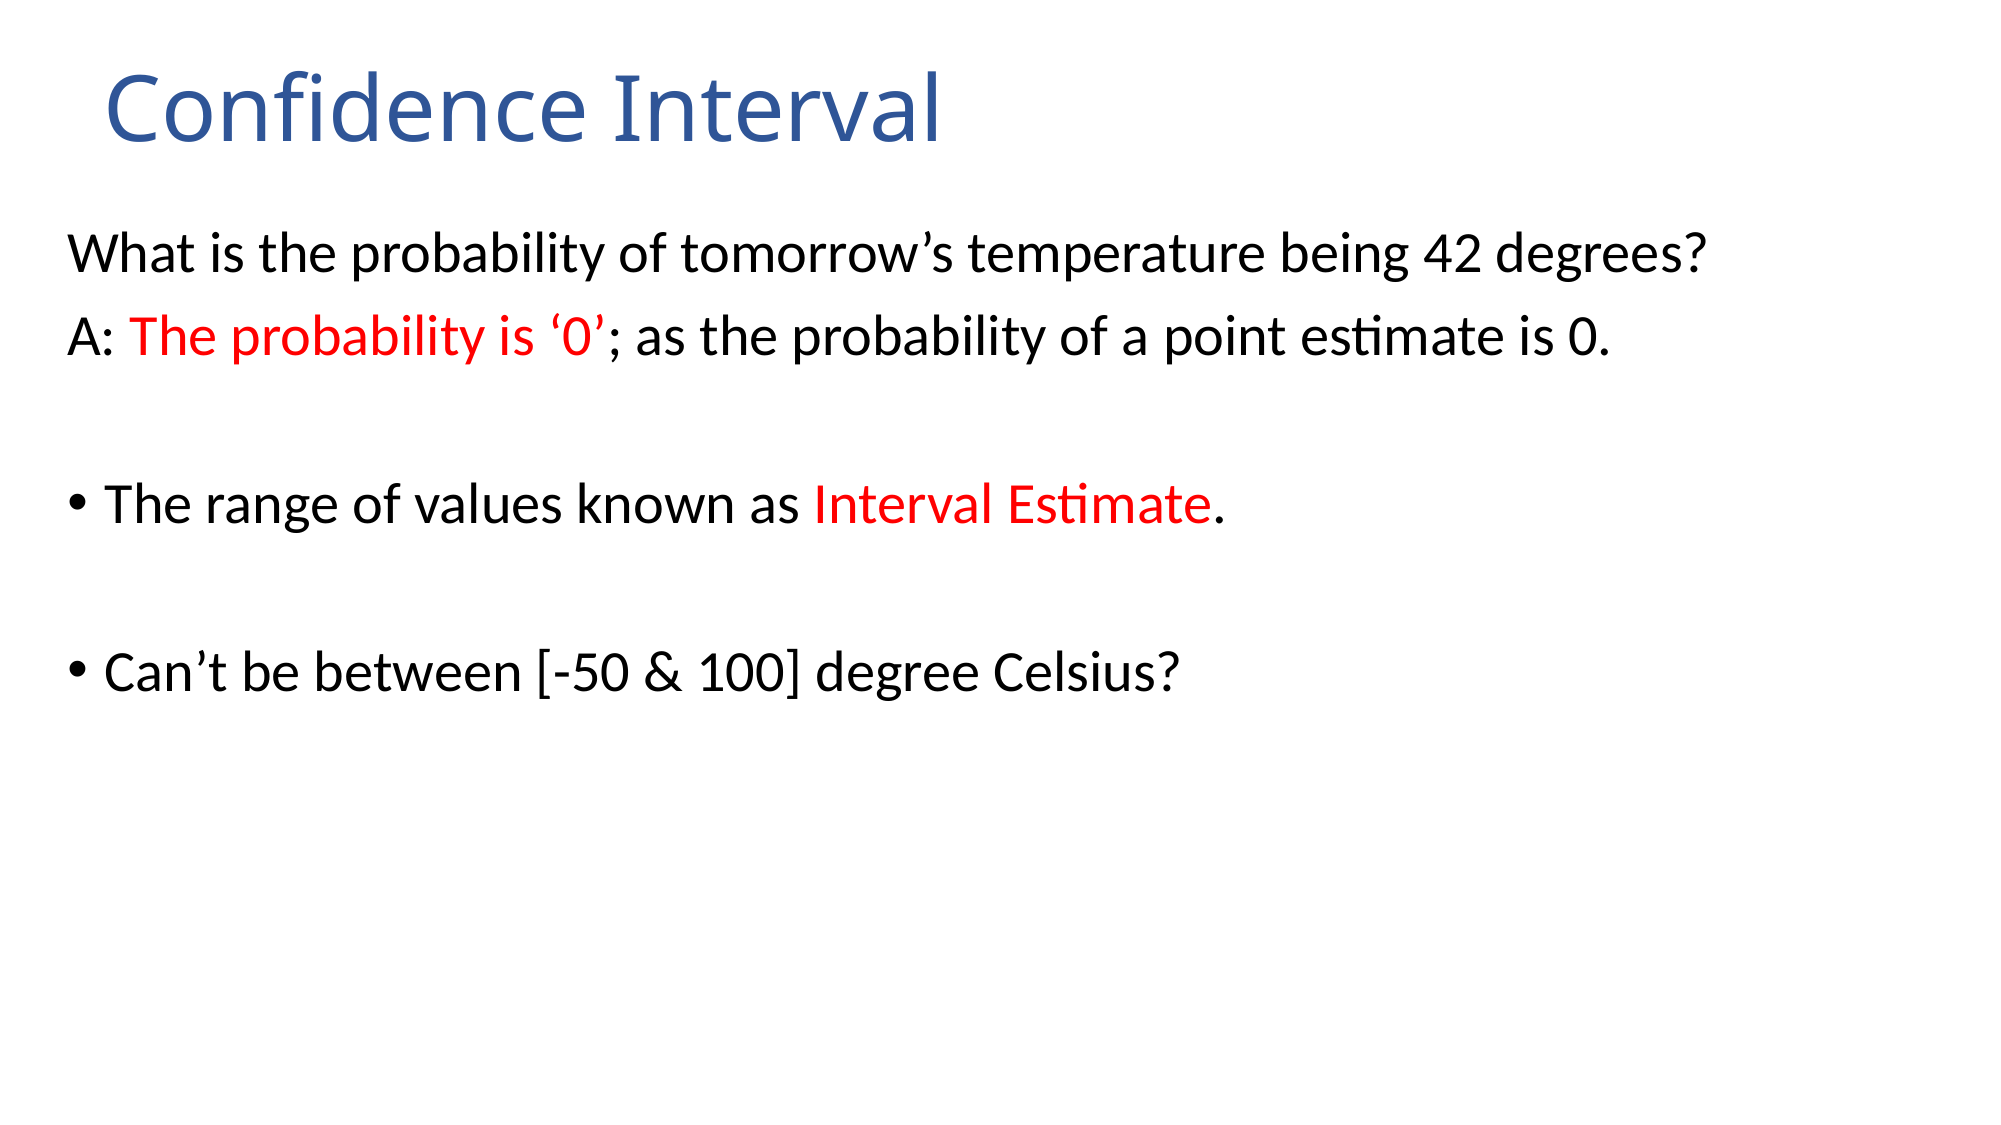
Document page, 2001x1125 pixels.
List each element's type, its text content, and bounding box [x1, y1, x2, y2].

list What is the probability of tomorrow’s temperature being 42 degrees? A: The probability is ‘0’; as the probability of a point estimate is 0. The range of values known as Interval Estimate. Can’t be between [-50 & 100] degree Celsius? [52, 214, 1863, 1014]
